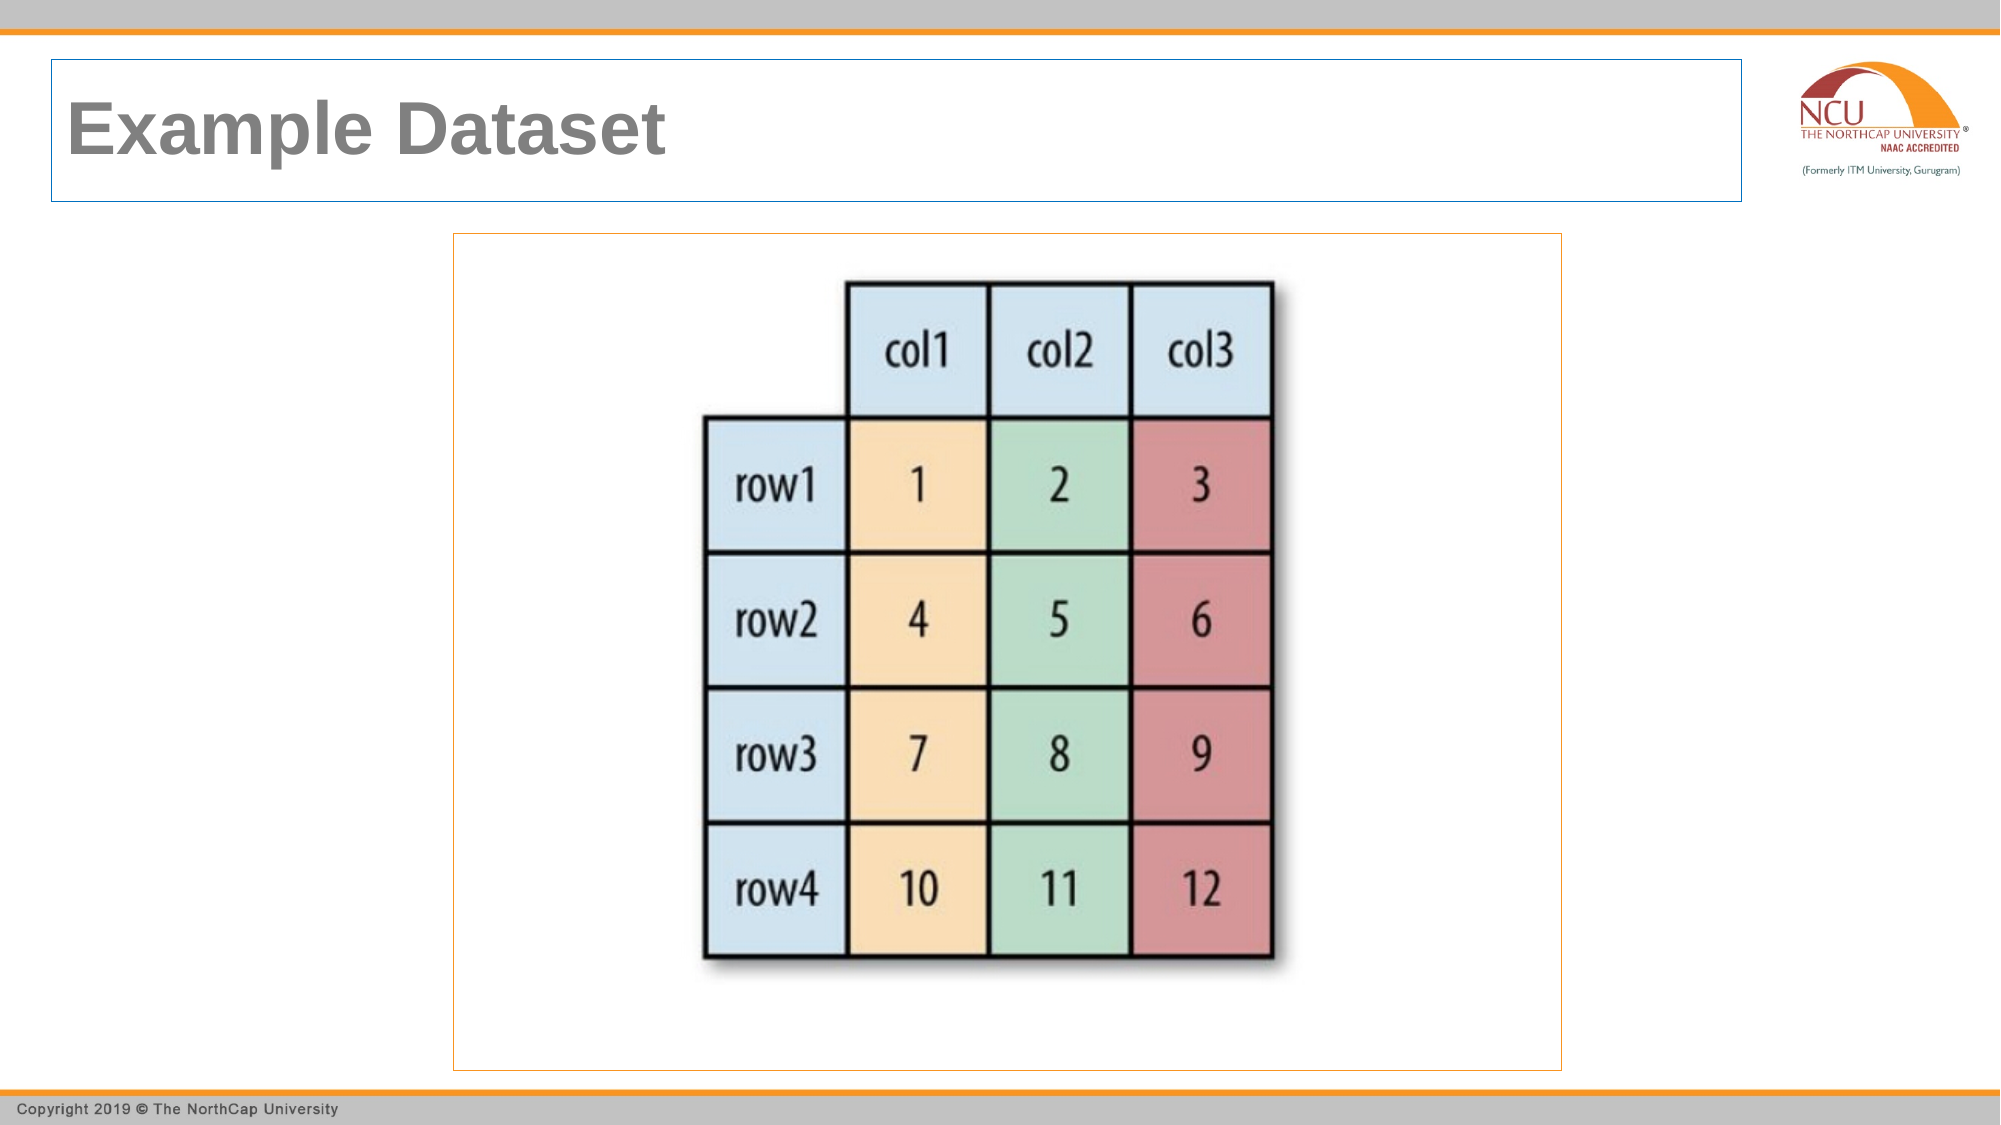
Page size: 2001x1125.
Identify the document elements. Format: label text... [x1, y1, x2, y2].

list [453, 233, 1562, 1071]
picture [0, 0, 2000, 1125]
title Example Dataset [51, 59, 1742, 202]
